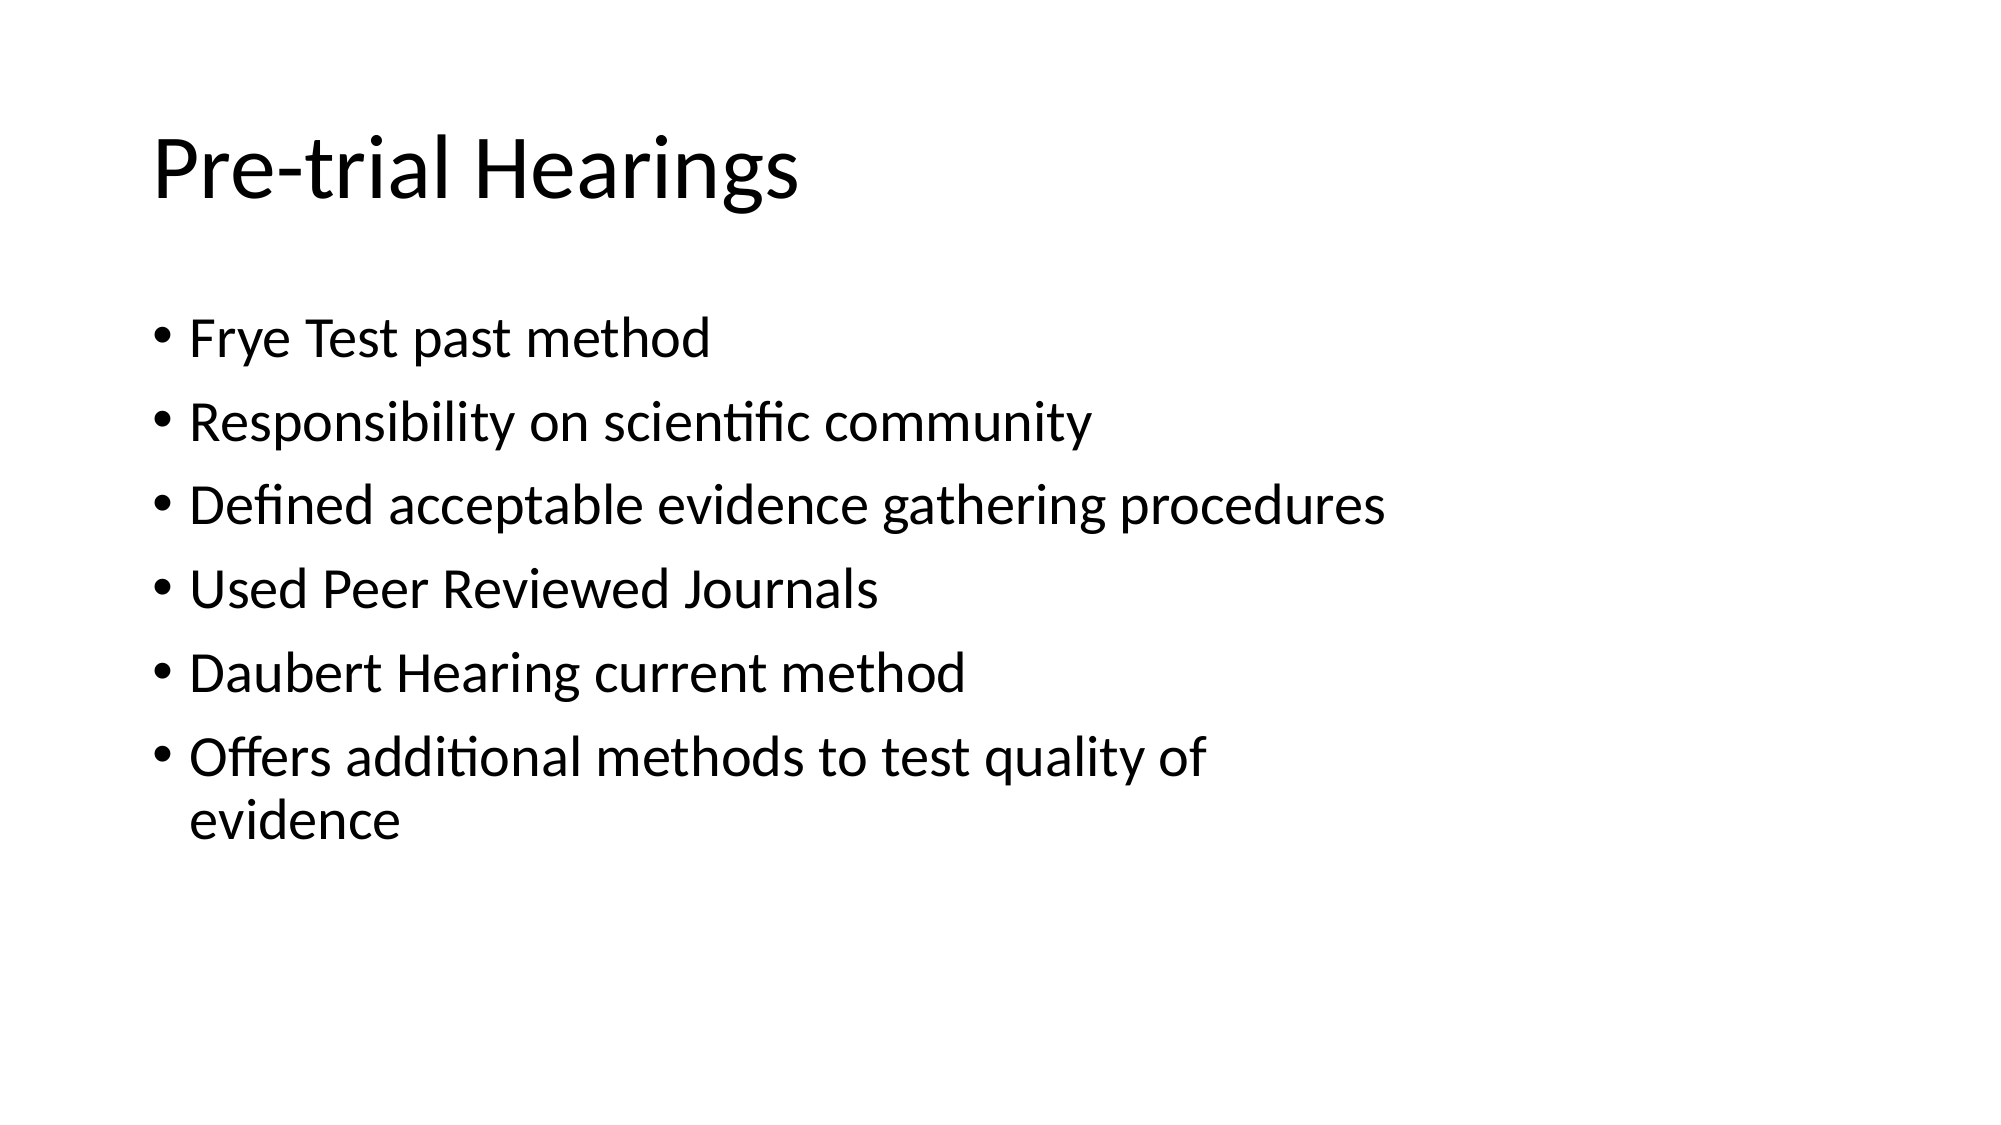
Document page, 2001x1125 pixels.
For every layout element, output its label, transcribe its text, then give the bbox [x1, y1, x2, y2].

title Pre-trial Hearings [137, 59, 1863, 278]
list Frye Test past method Responsibility on scientific community Defined acceptable evidence gathering procedures Used Peer Reviewed Journals Daubert Hearing current method Offers additional methods to test quality of evidence [137, 299, 1863, 1014]
